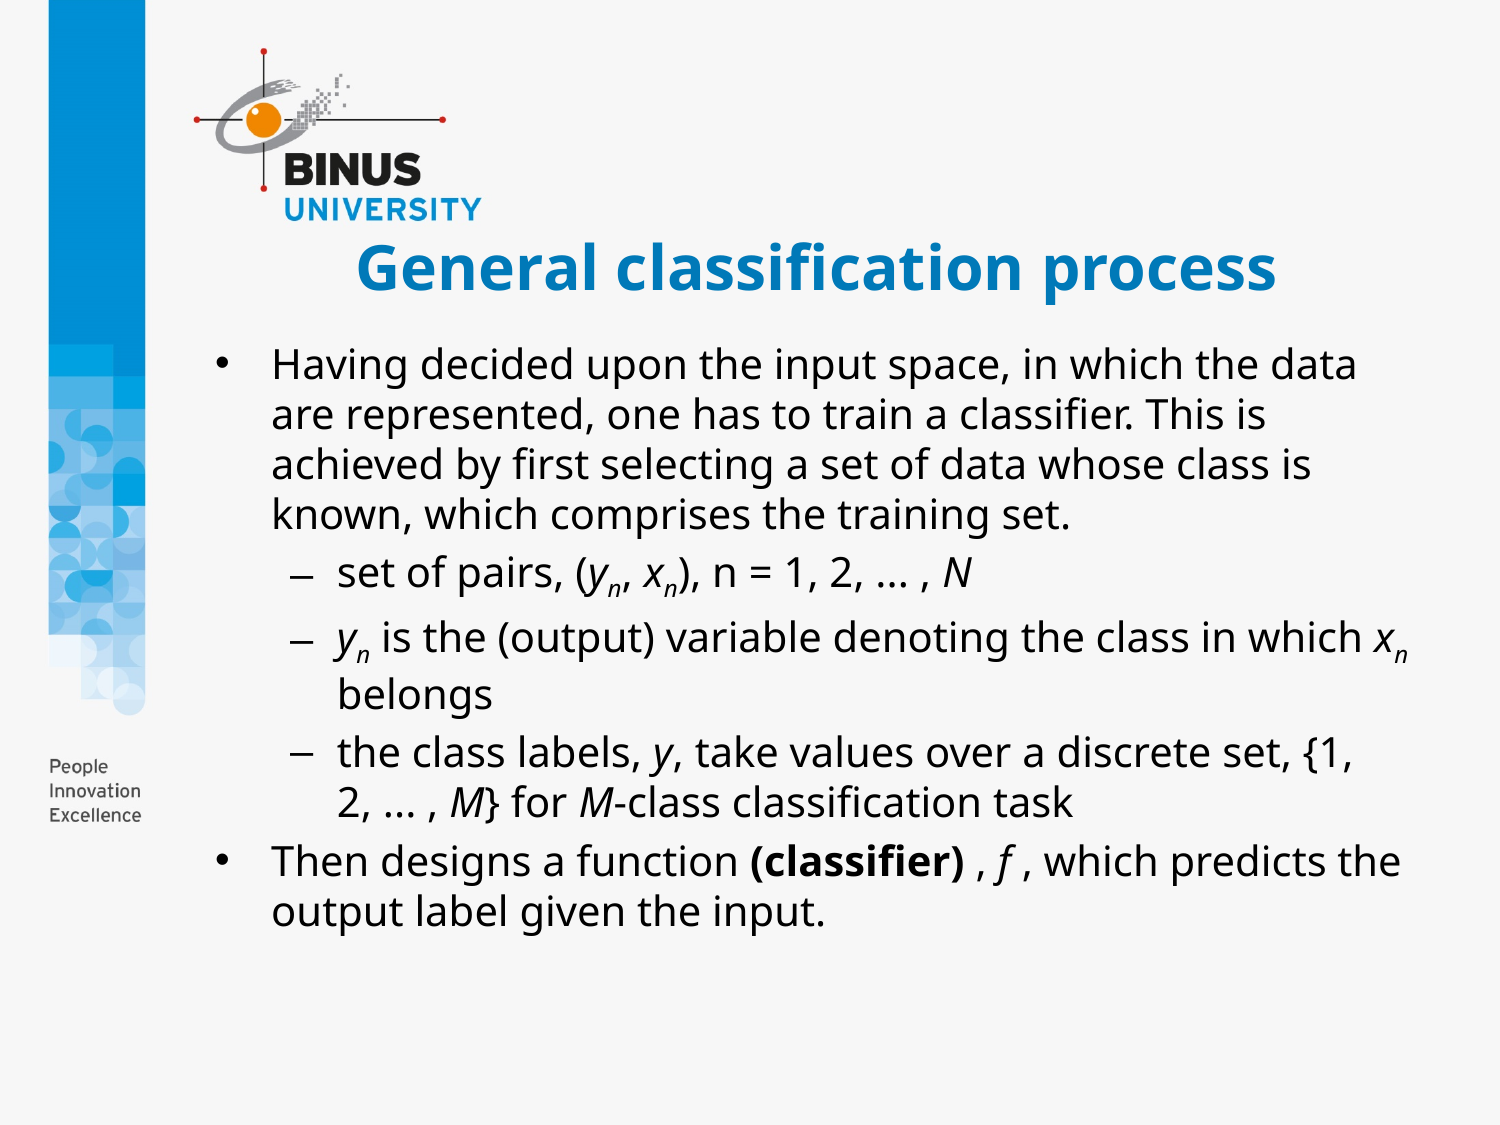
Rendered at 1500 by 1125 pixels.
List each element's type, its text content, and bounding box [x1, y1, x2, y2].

list Having decided upon the input space, in which the data are represented, one has to train a classifier. This is achieved by first selecting a set of data whose class is known, which comprises the training set. set of pairs, (yn, xn), n = 1, 2, ... , N yn is the (output) variable denoting the class in which xn belongs the class labels, y, take values over a discrete set, {1, 2, ... , M} for M-class classification task Then designs a function (classifier) , f , which predicts the output label given the input. [200, 329, 1436, 1062]
picture [0, 0, 1500, 845]
title General classification process [200, 200, 1435, 329]
